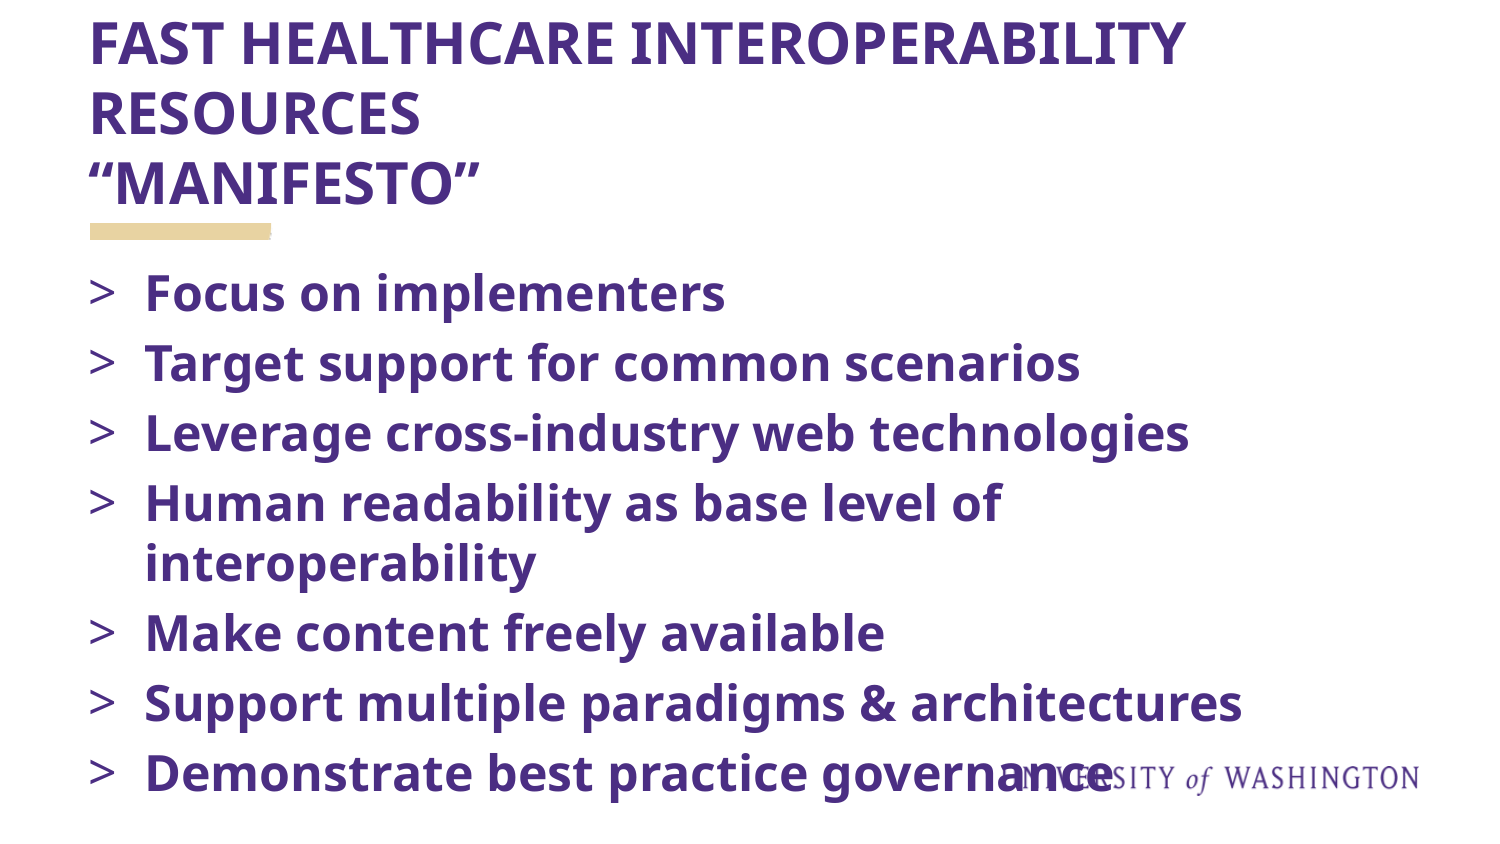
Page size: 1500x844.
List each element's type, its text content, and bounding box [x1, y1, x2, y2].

picture [1001, 766, 1419, 796]
title FAST HEALTHCARE INTEROPERABILITY RESOURCES “MANIFESTO” [73, 60, 1419, 224]
list Focus on implementers Target support for common scenarios Leverage cross-industry web technologies Human readability as base level of interoperability Make content freely available Support multiple paradigms & architectures Demonstrate best practice governance [73, 253, 1419, 750]
